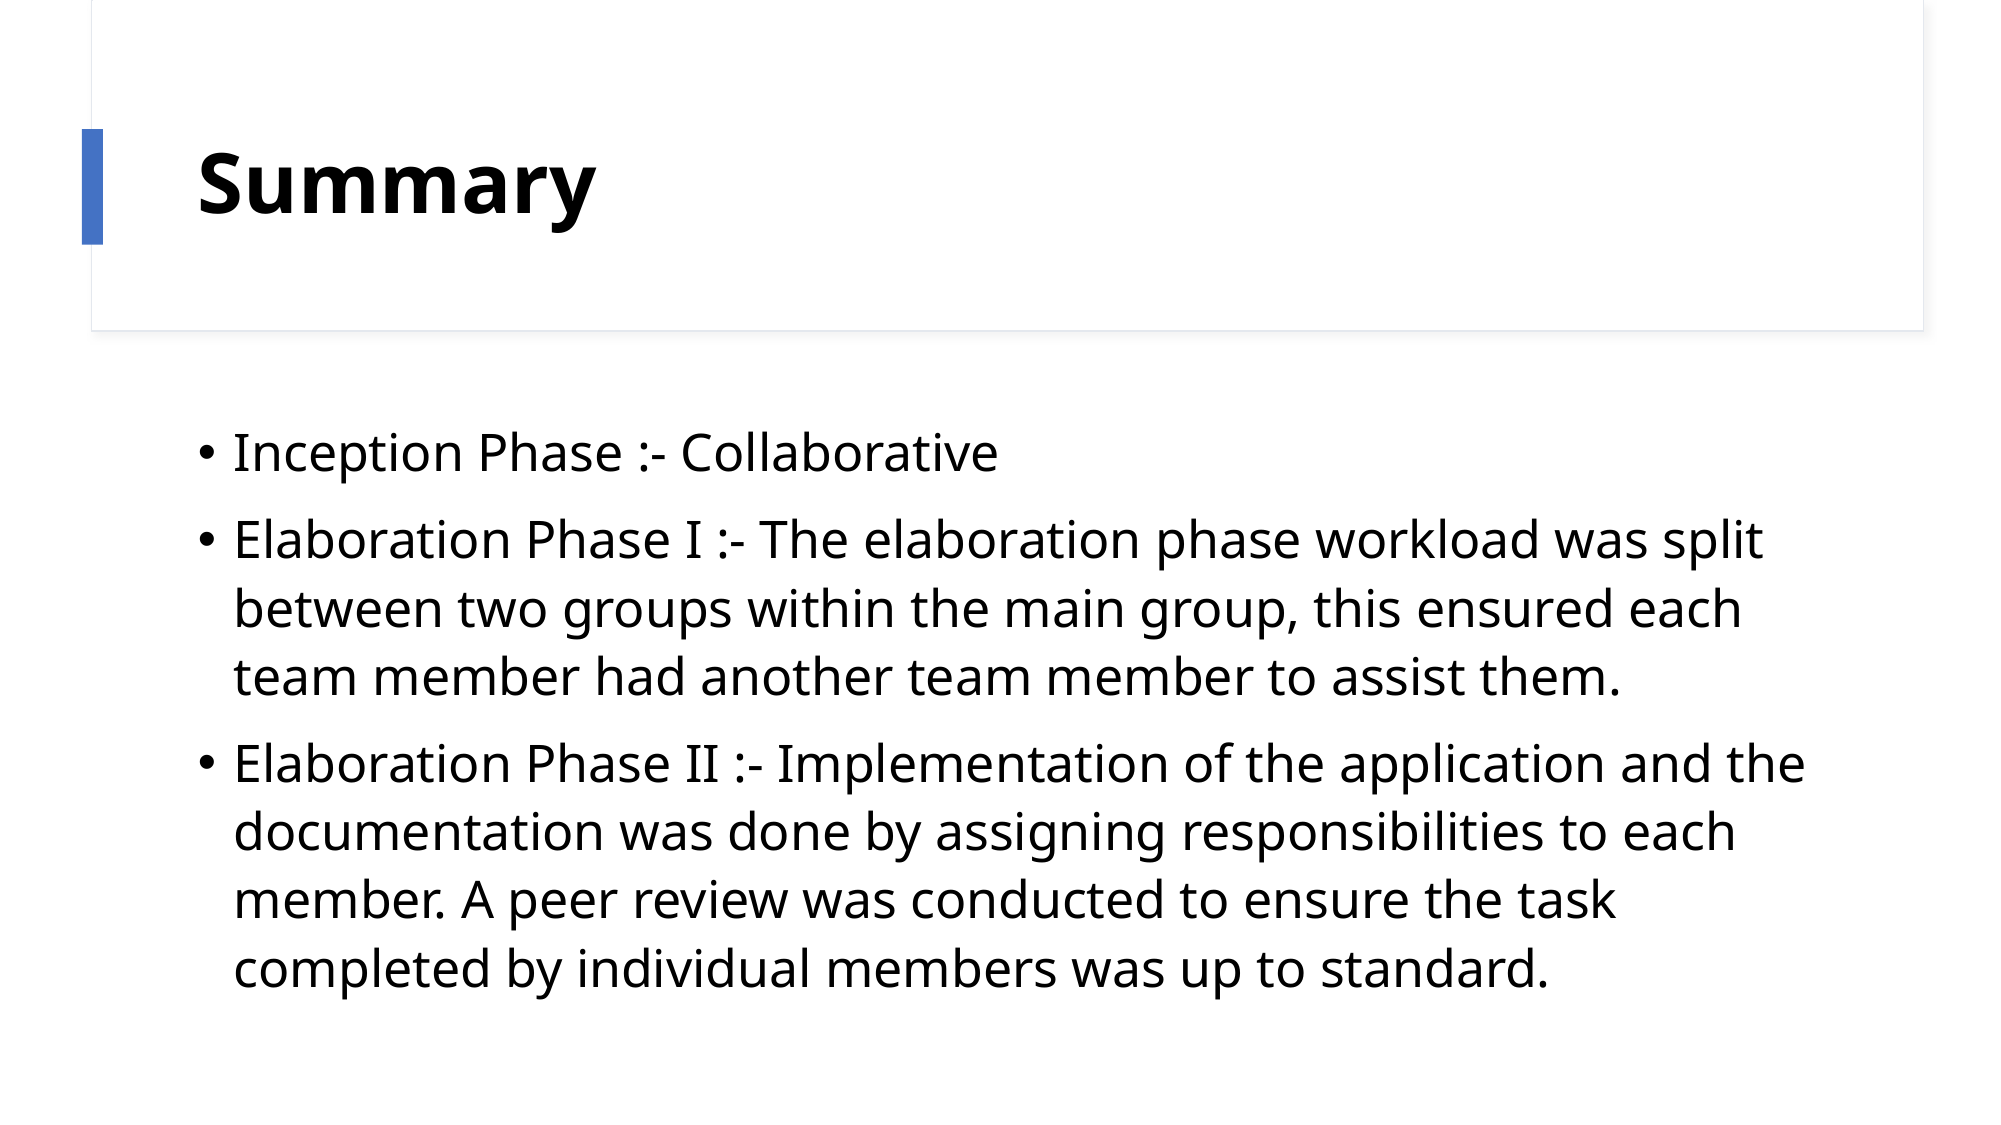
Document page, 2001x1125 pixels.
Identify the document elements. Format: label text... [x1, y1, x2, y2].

title Summary [183, 90, 1851, 284]
list Inception Phase :- Collaborative Elaboration Phase I :- The elaboration phase workload was split between two groups within the main group, this ensured each team member had another team member to assist them. Elaboration Phase II :- Implementation of the application and the documentation was done by assigning responsibilities to each member. A peer review was conducted to ensure the task completed by individual members was up to standard. [183, 406, 1851, 1013]
